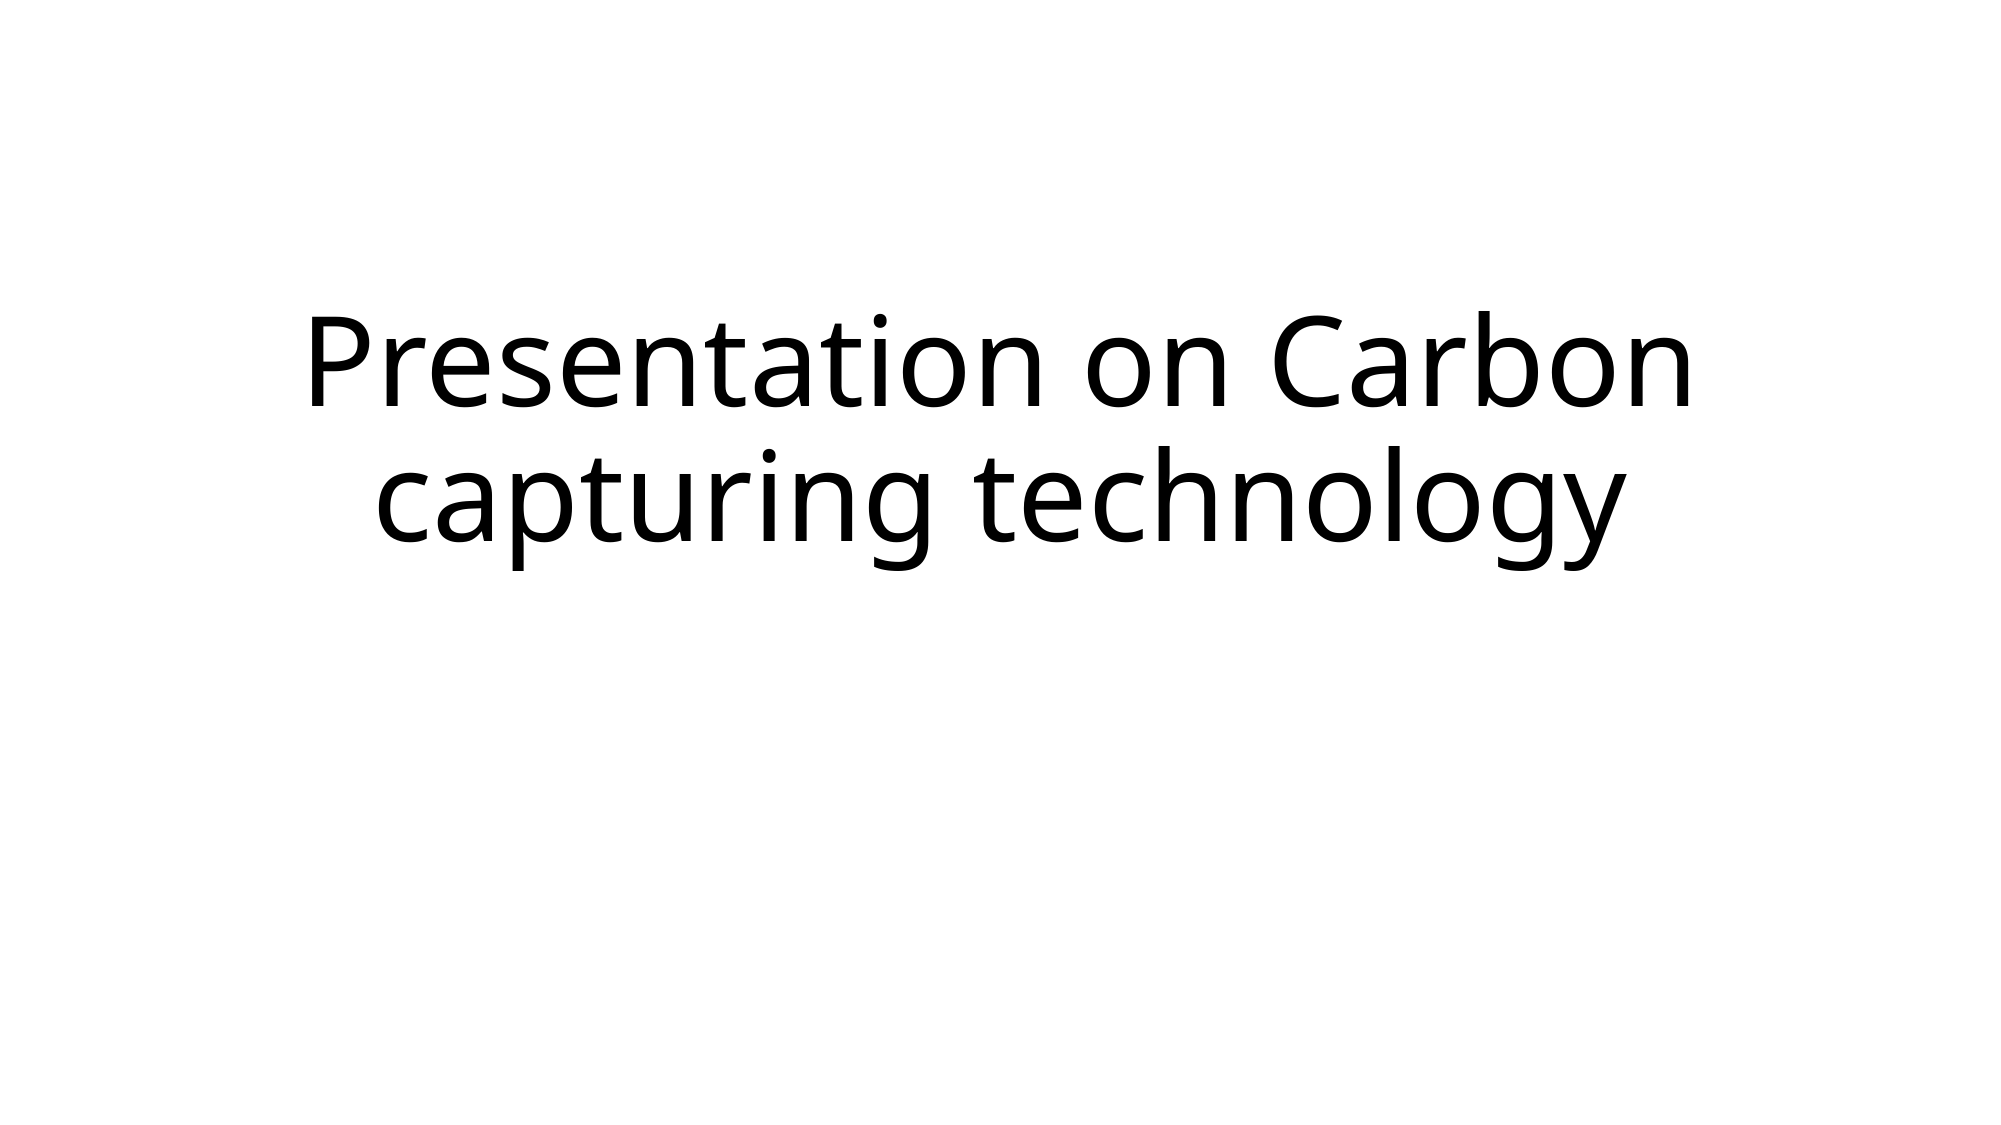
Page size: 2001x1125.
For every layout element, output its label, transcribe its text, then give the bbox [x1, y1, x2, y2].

title Presentation on Carbon capturing technology [249, 184, 1750, 576]
